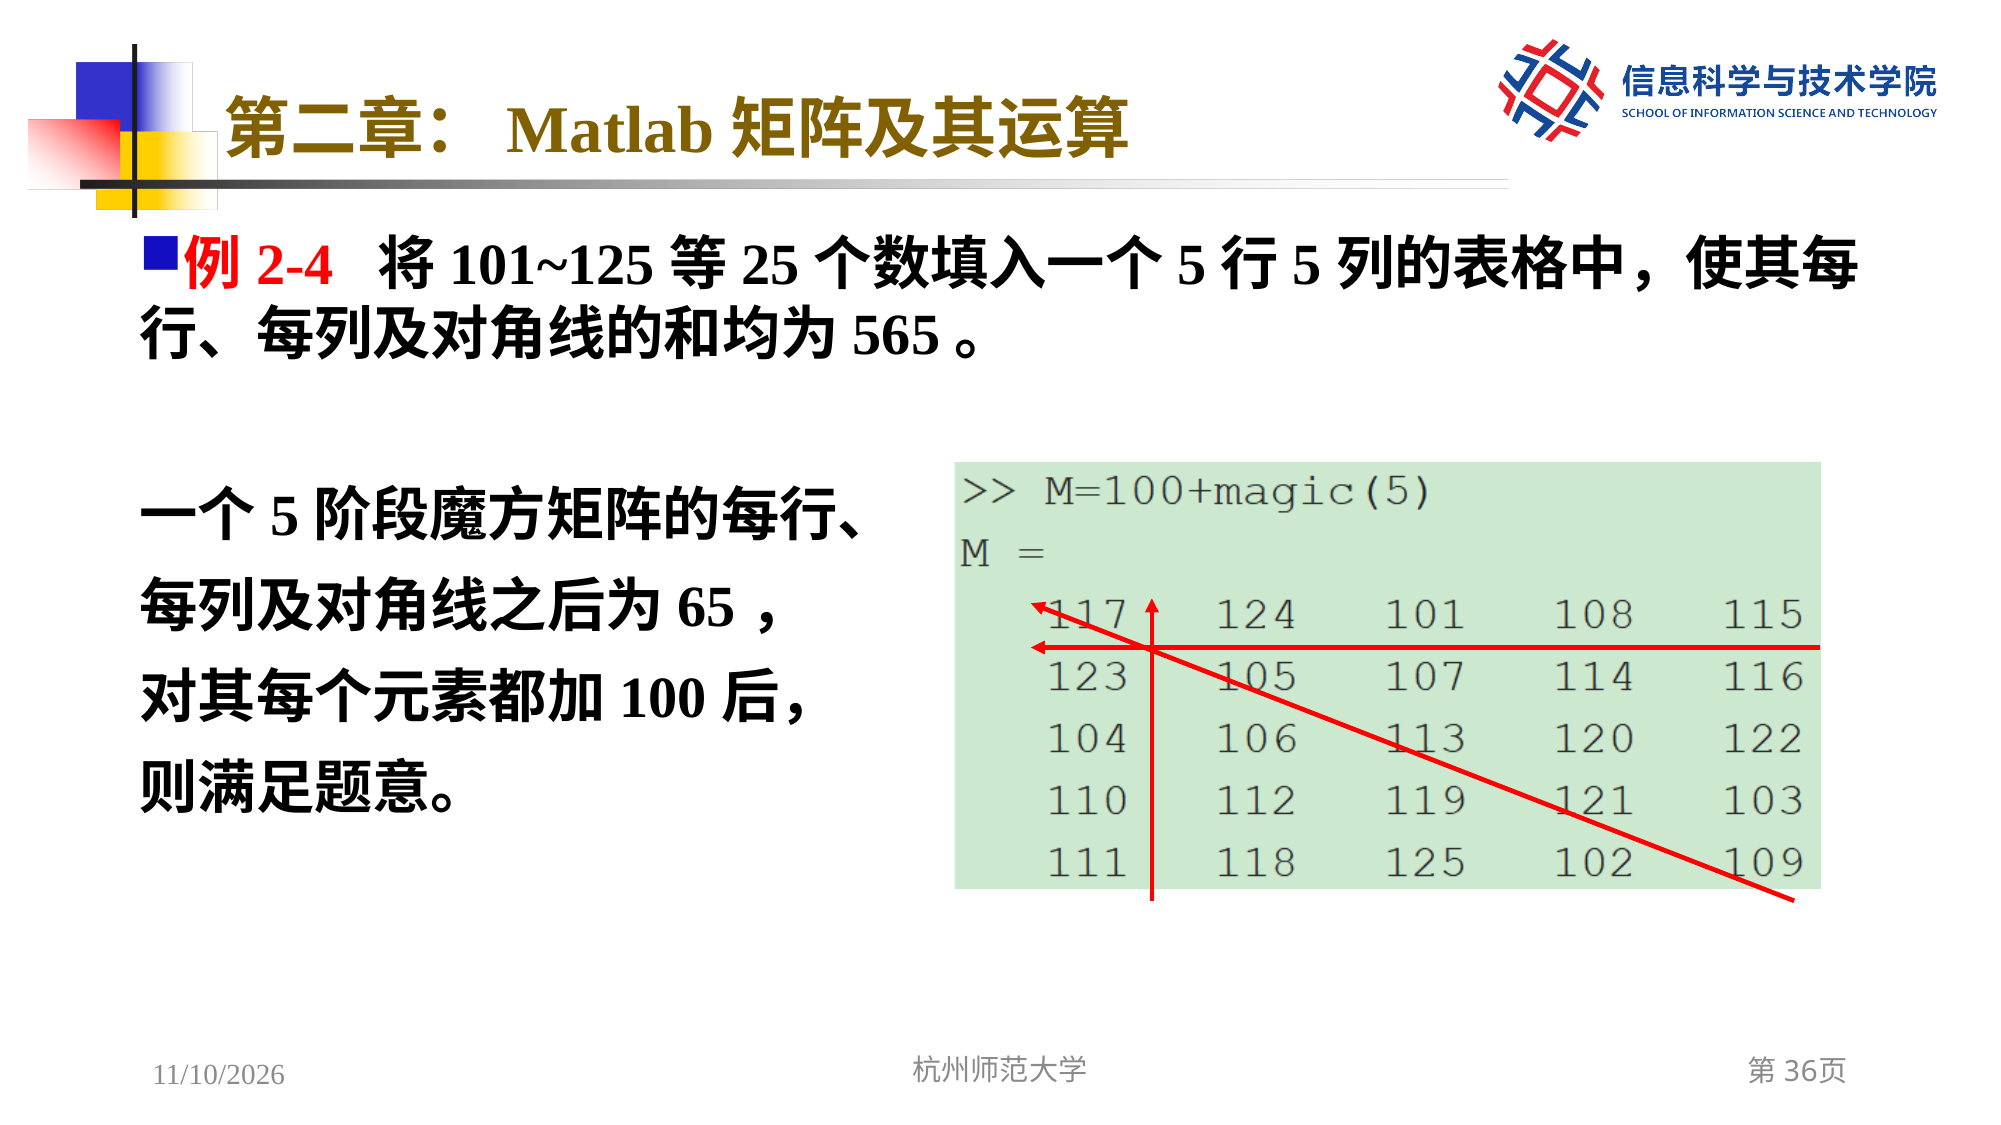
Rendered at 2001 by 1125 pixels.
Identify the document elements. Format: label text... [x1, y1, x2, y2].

picture [1795, 648, 1821, 889]
title 第二章：Matlab矩阵及其运算 [208, 87, 1490, 176]
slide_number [137, 1042, 588, 1103]
picture [28, 39, 1937, 218]
picture [954, 462, 1821, 889]
footer 杭州师范大学 [662, 1042, 1338, 1103]
list 例2-4 将101~125等25个数填入一个5行5列的表格中，使其每行、每列及对角线的和均为565。 一个5阶段魔方矩阵的每行、 每列及对角线之后为65， 对其每个元素都加100后， 则满足题意。 [87, 218, 1908, 1021]
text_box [1030, 603, 1795, 901]
slide_number 第36页 [1412, 1042, 1863, 1103]
